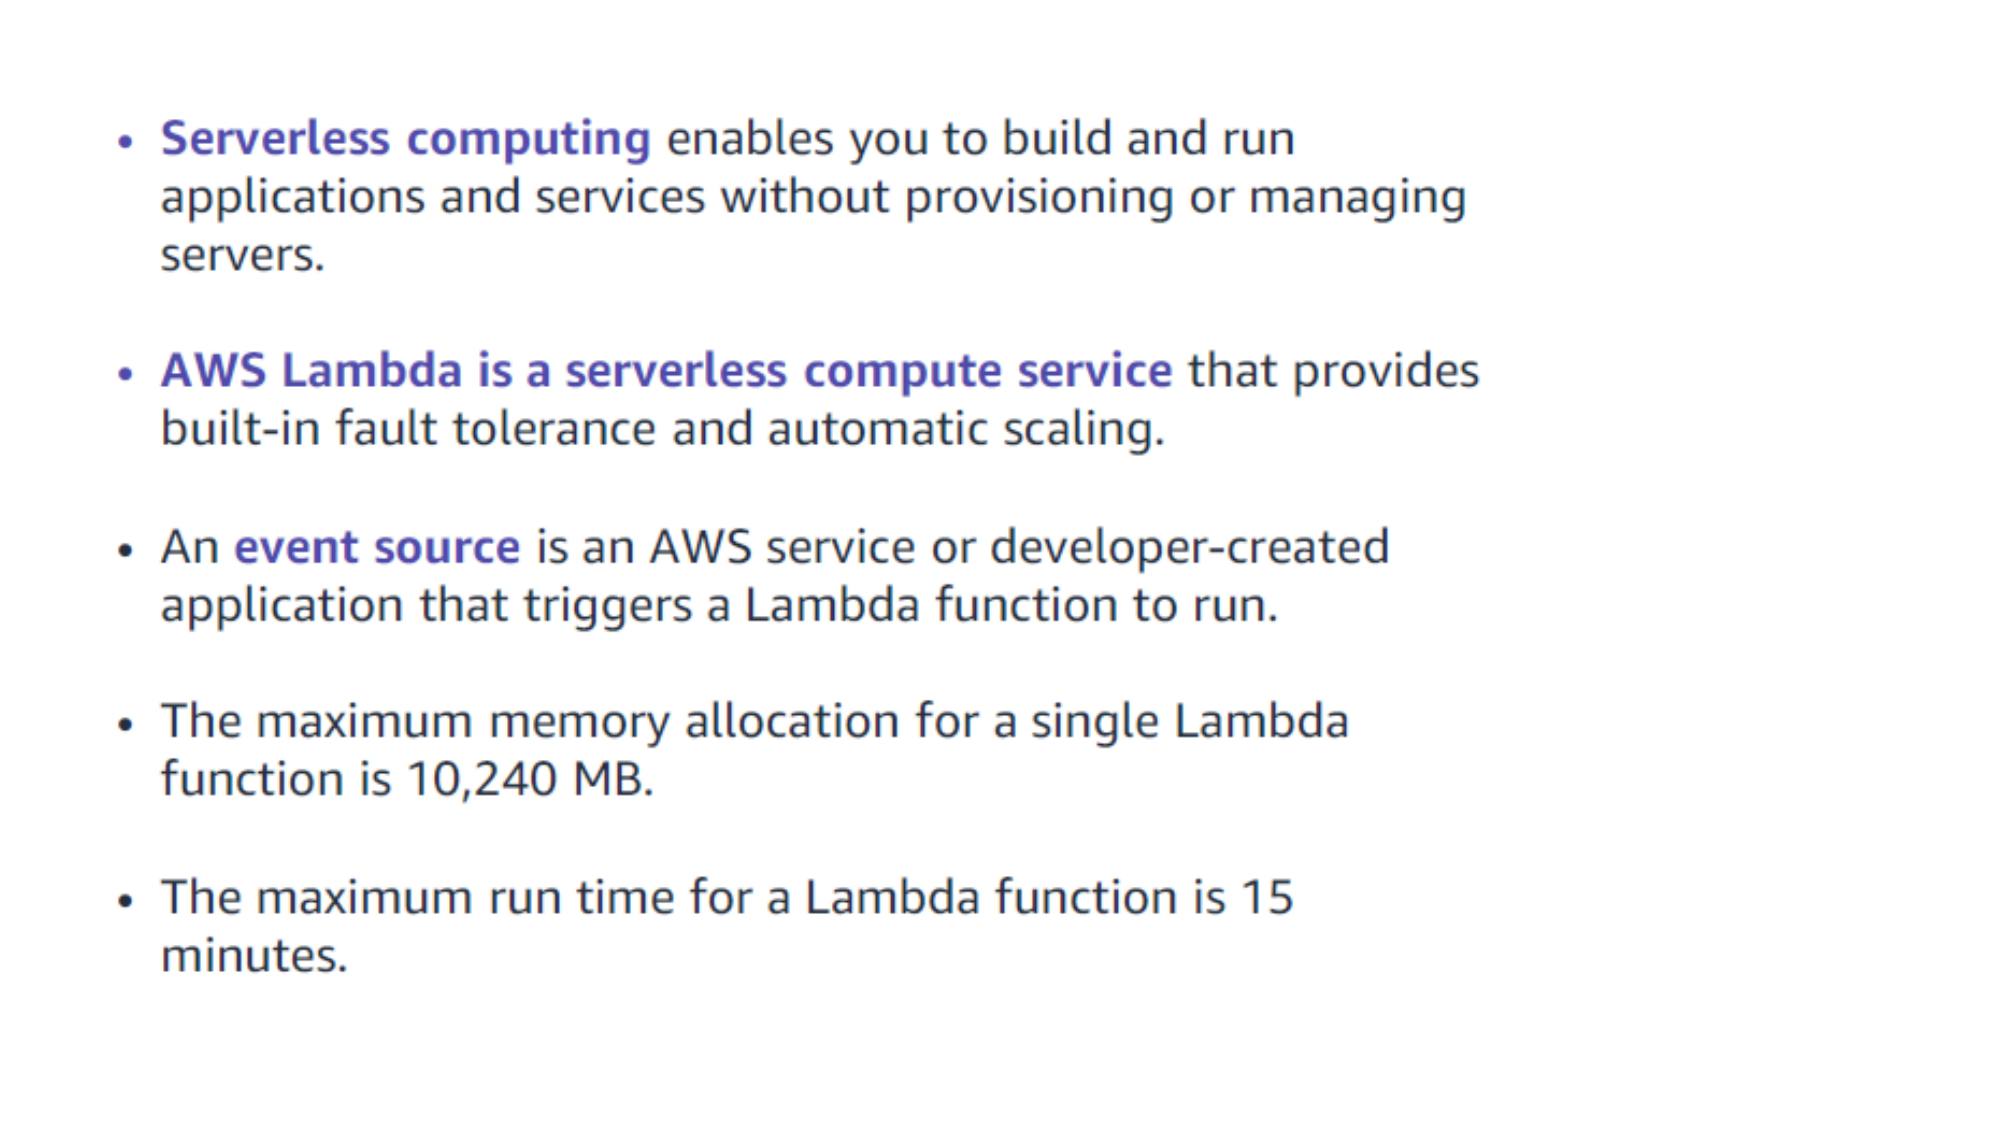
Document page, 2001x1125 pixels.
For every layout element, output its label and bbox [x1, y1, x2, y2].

picture [88, 73, 1519, 1101]
